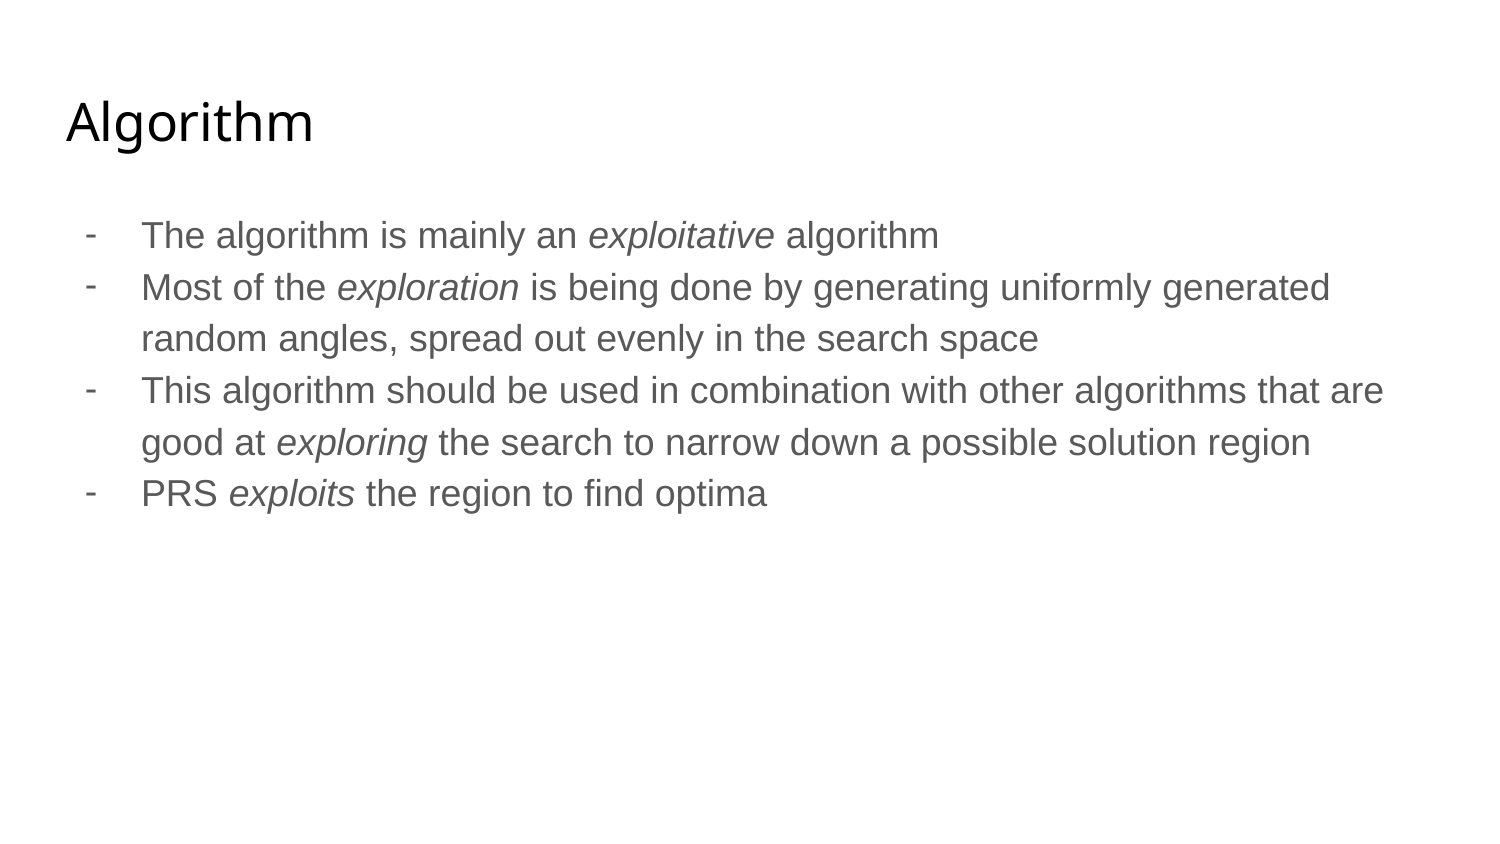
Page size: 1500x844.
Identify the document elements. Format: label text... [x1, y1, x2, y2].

list The algorithm is mainly an exploitative algorithm Most of the exploration is being done by generating uniformly generated random angles, spread out evenly in the search space This algorithm should be used in combination with other algorithms that are good at exploring the search to narrow down a possible solution region PRS exploits the region to find optima [51, 189, 1449, 750]
title Algorithm [51, 72, 1449, 167]
